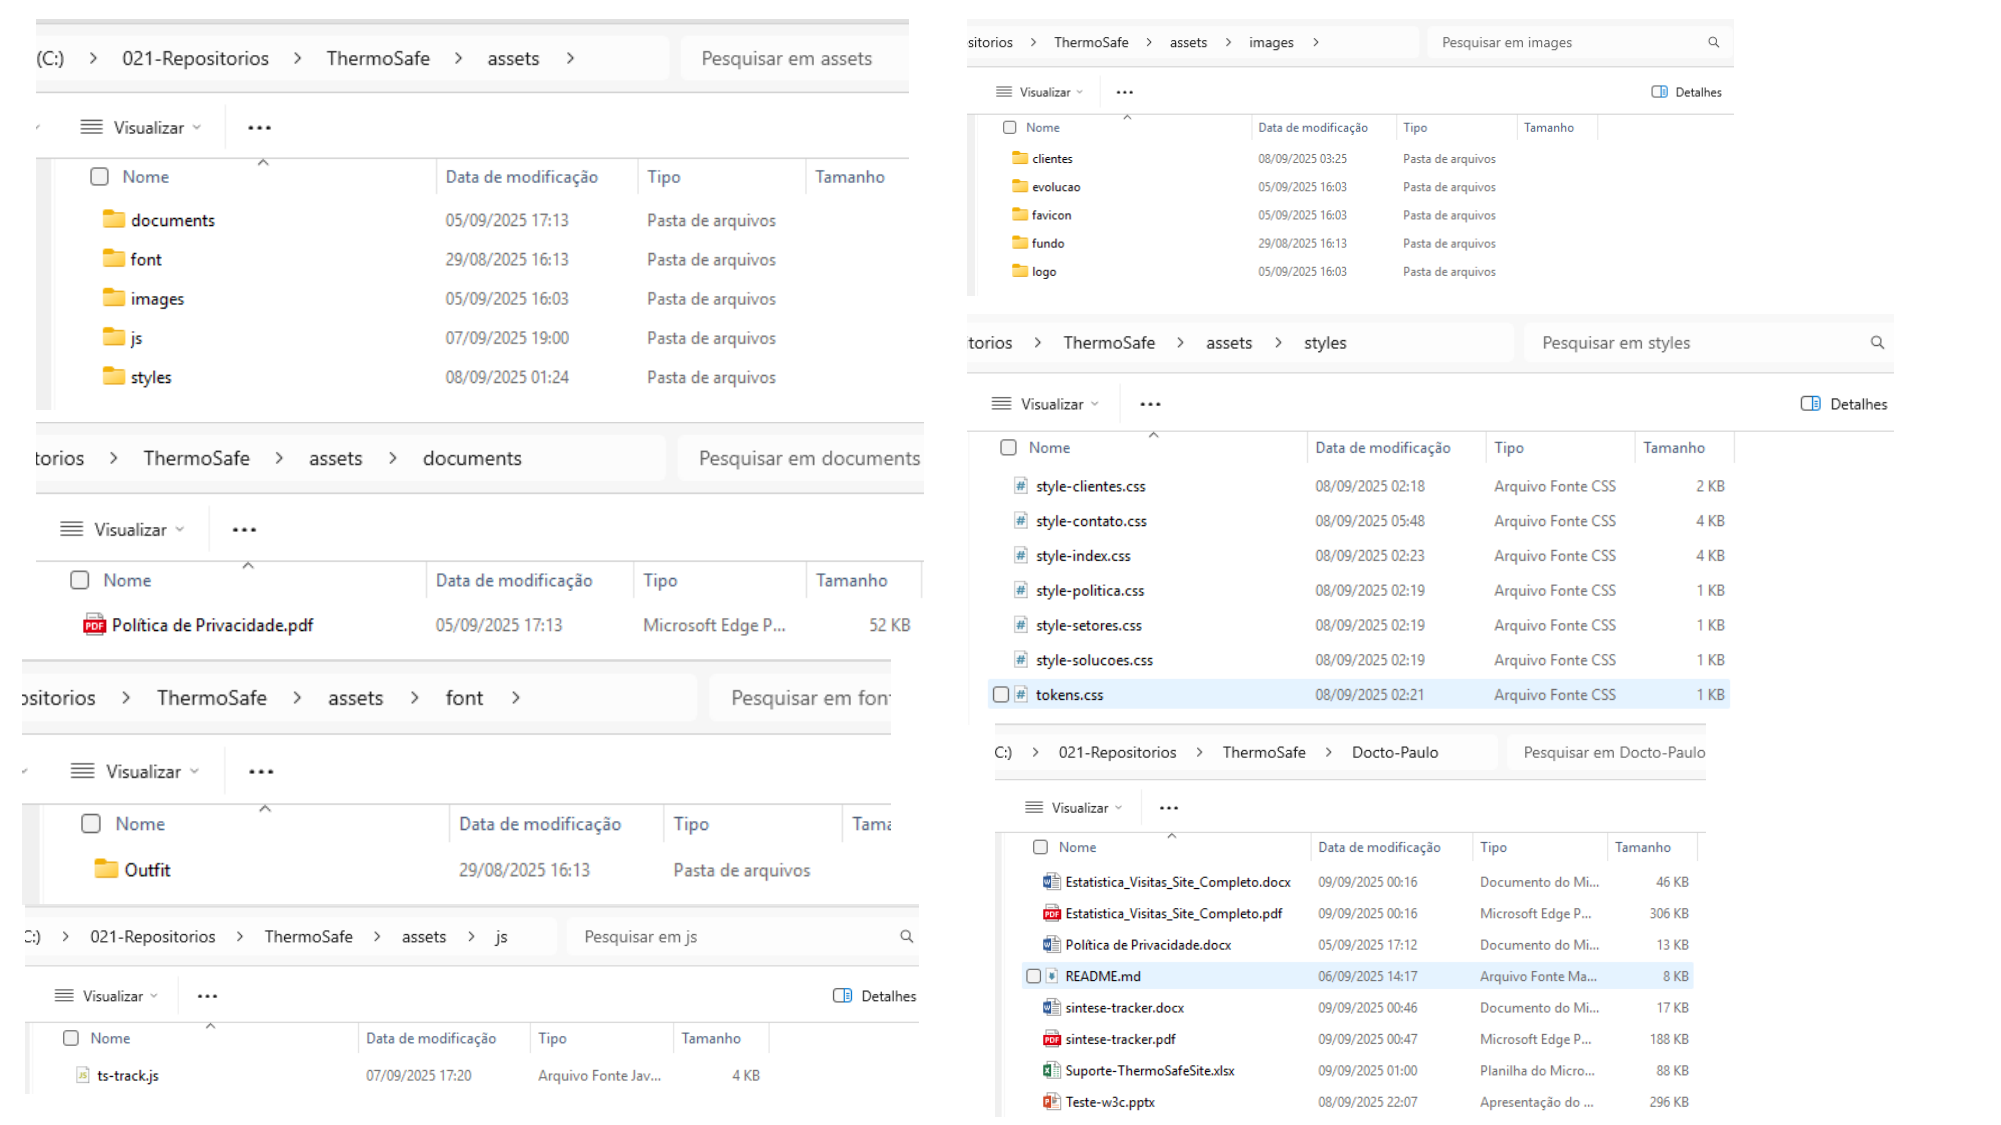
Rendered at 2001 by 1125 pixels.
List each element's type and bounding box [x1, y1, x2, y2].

picture [21, 659, 919, 1094]
picture [36, 422, 924, 643]
picture [967, 19, 1734, 296]
picture [36, 19, 909, 410]
picture [967, 314, 1894, 1117]
